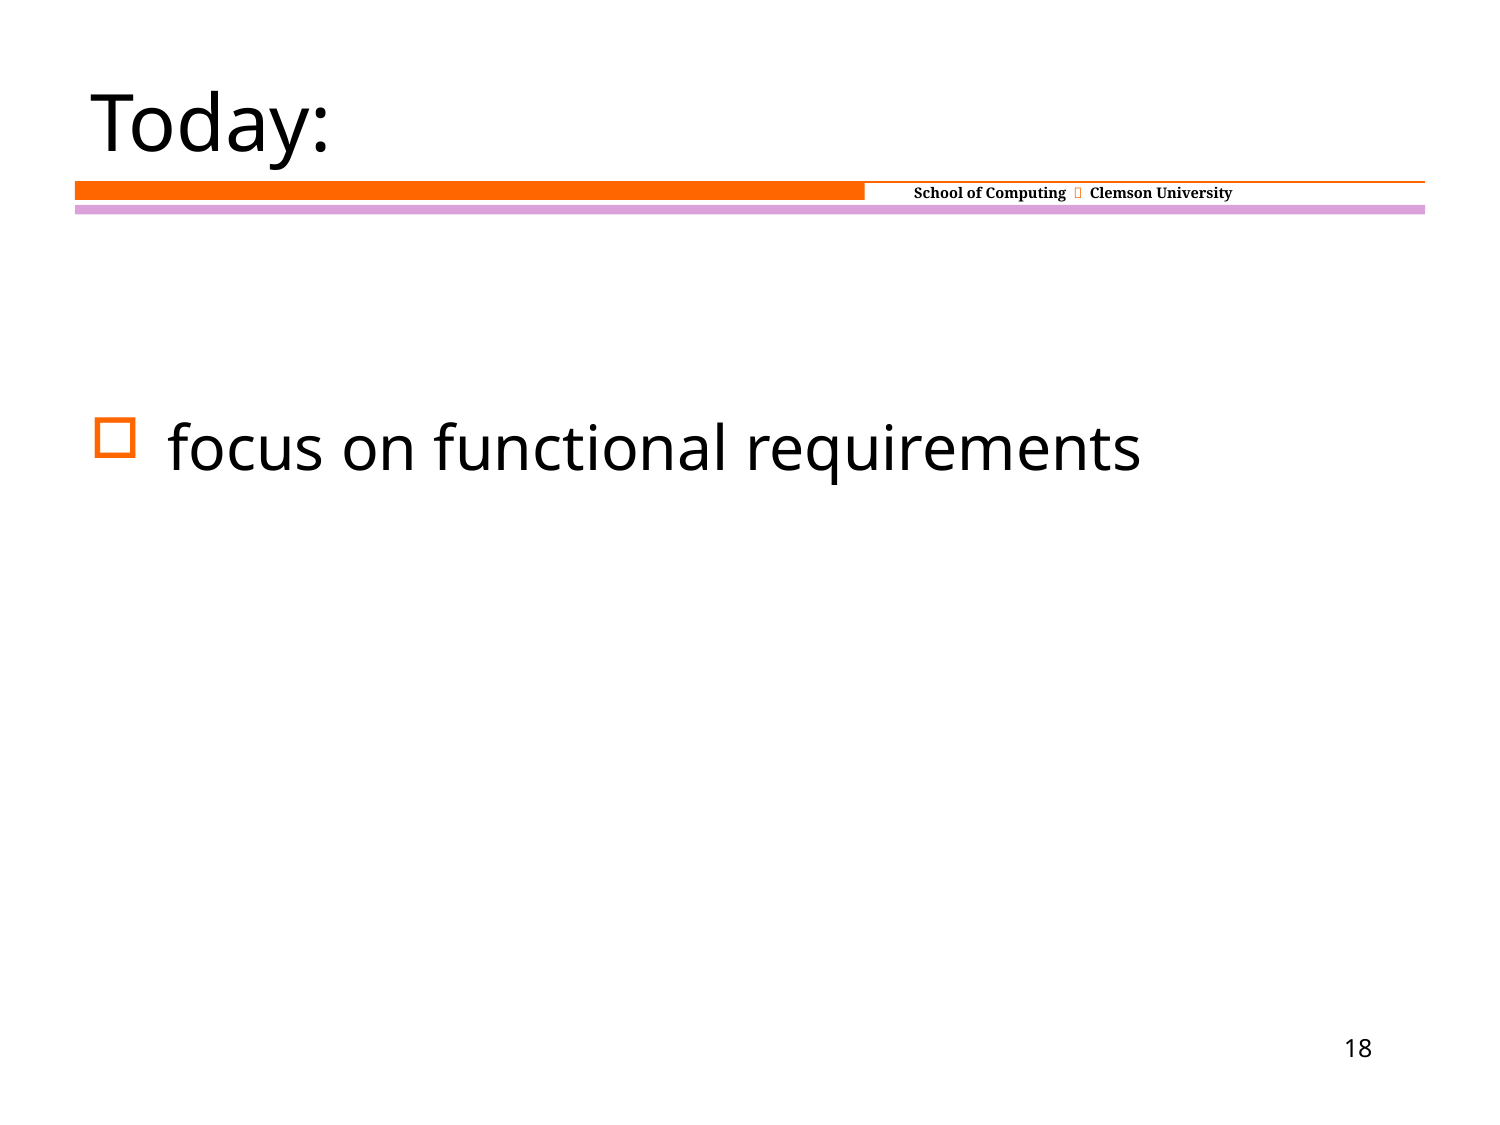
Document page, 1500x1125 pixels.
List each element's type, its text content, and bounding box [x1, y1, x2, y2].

title Today: [75, 37, 1425, 175]
slide_number 18 [1074, 1025, 1388, 1100]
list focus on functional requirements [75, 224, 1425, 1088]
